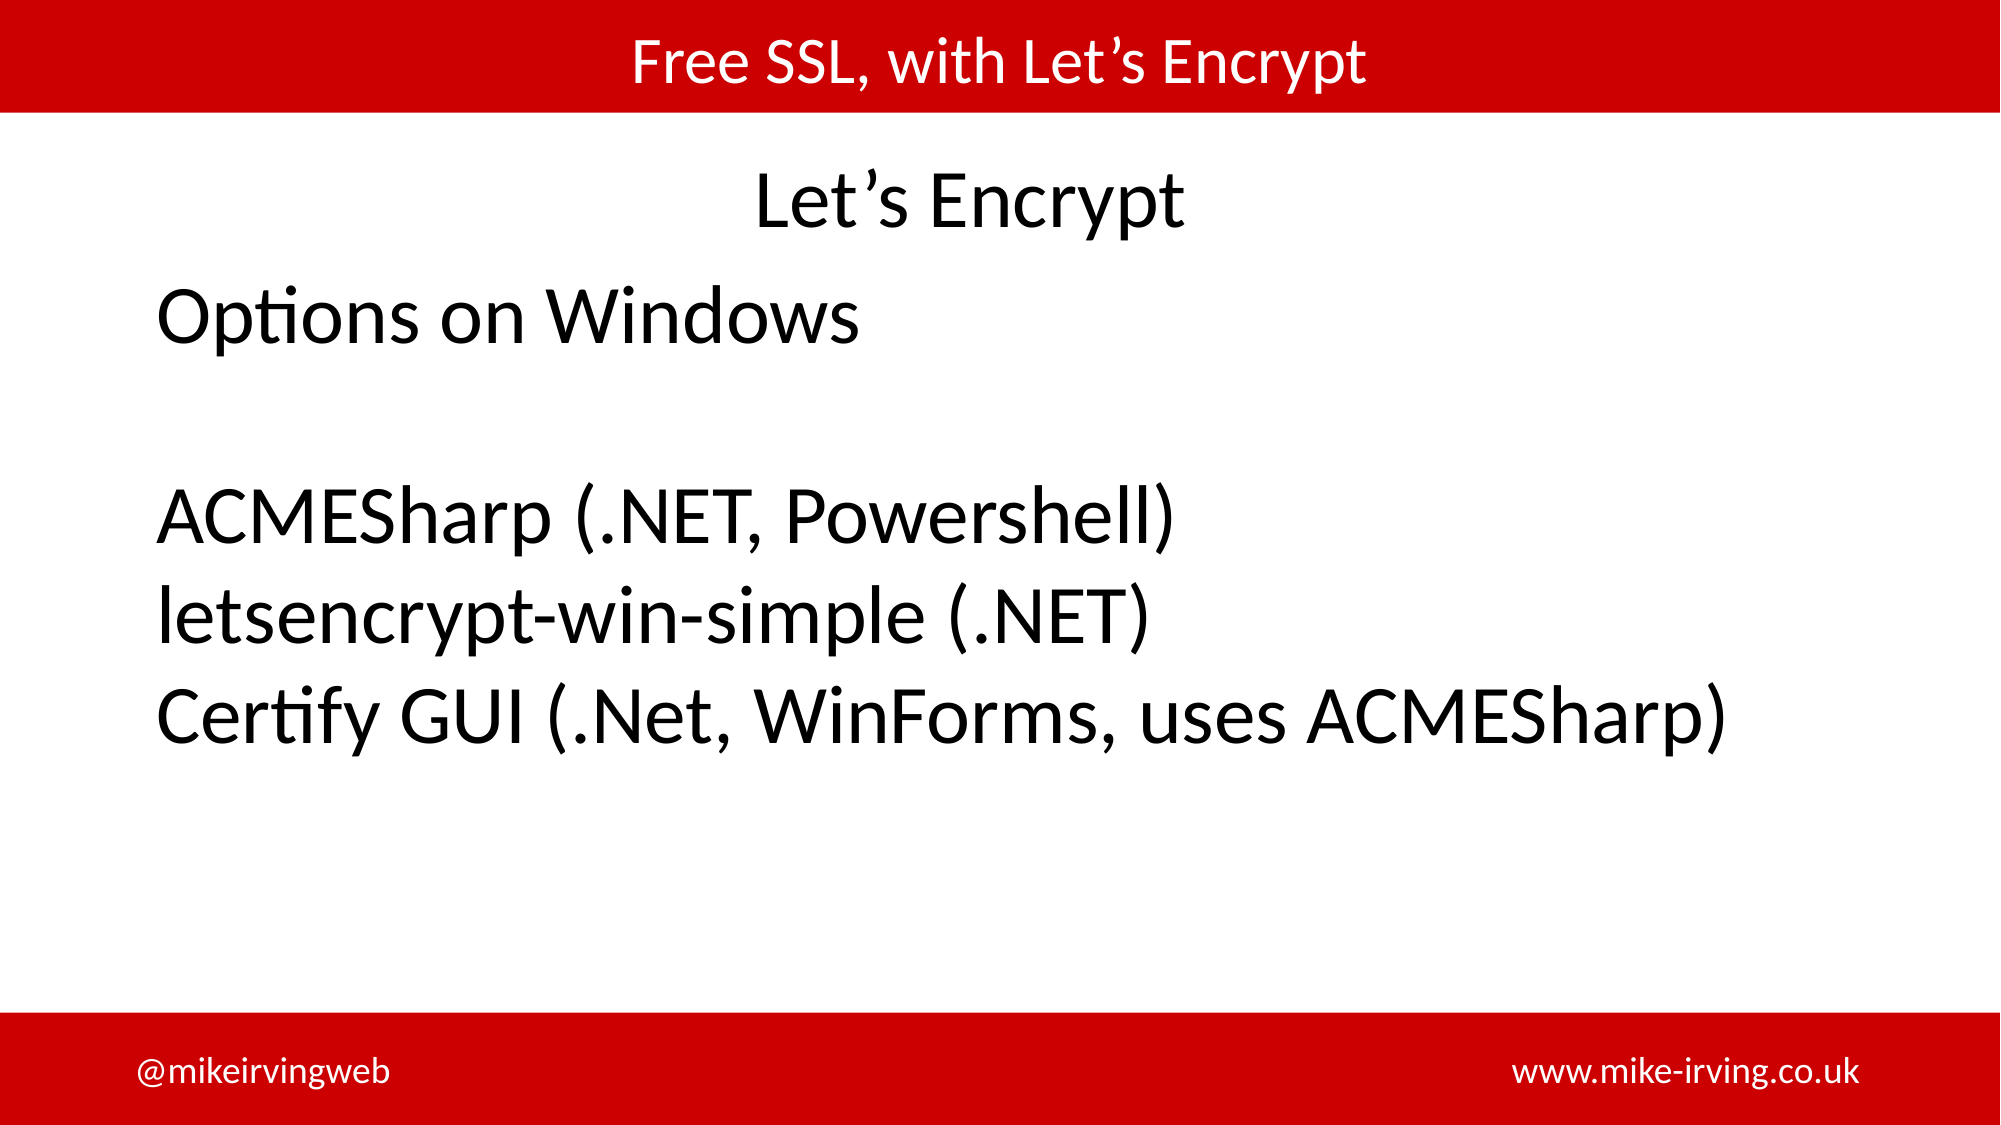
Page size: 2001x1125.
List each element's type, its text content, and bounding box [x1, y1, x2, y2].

text_box Let’s Encrypt [739, 137, 1202, 252]
text_box Options on Windows ACMESharp (.NET, Powershell) letsencrypt-win-simple (.NET) Certify GUI (.Net, WinForms, uses ACMESharp) [141, 253, 1747, 768]
